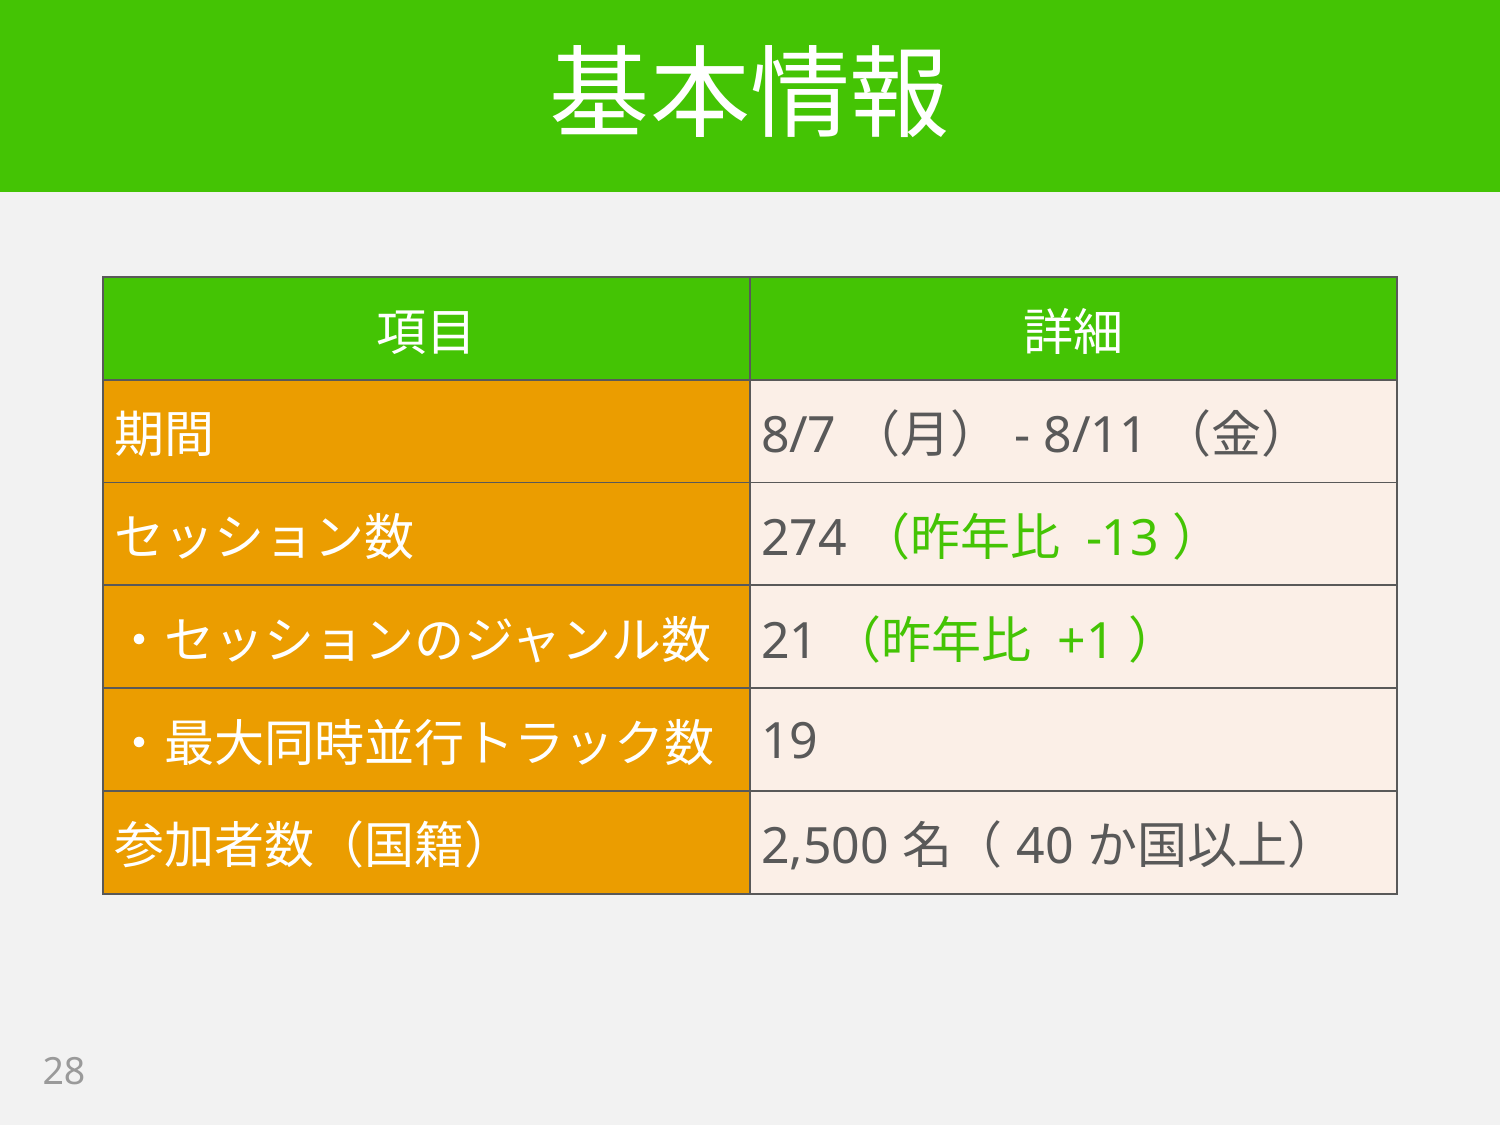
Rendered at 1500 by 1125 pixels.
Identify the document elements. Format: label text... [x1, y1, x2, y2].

title 基本情報 [0, 53, 1500, 140]
table_cell 参加者数（国籍） [104, 792, 749, 893]
table_cell ・最大同時並行トラック数 [104, 689, 749, 790]
table_cell 274（昨年比 -13） [751, 483, 1396, 584]
table_cell セッション数 [104, 483, 749, 584]
table_header 項目 [104, 278, 749, 379]
table_cell ・セッションのジャンル数 [104, 586, 749, 687]
table_header 詳細 [751, 278, 1396, 379]
table_cell 19 [751, 689, 1396, 790]
slide_number 28 [27, 1042, 146, 1102]
table_cell 8/7（月）- 8/11（金） [751, 381, 1396, 482]
table_cell 21（昨年比 +1） [751, 586, 1396, 687]
table_cell 2,500名（40か国以上） [751, 792, 1396, 893]
table_cell 期間 [104, 381, 749, 482]
